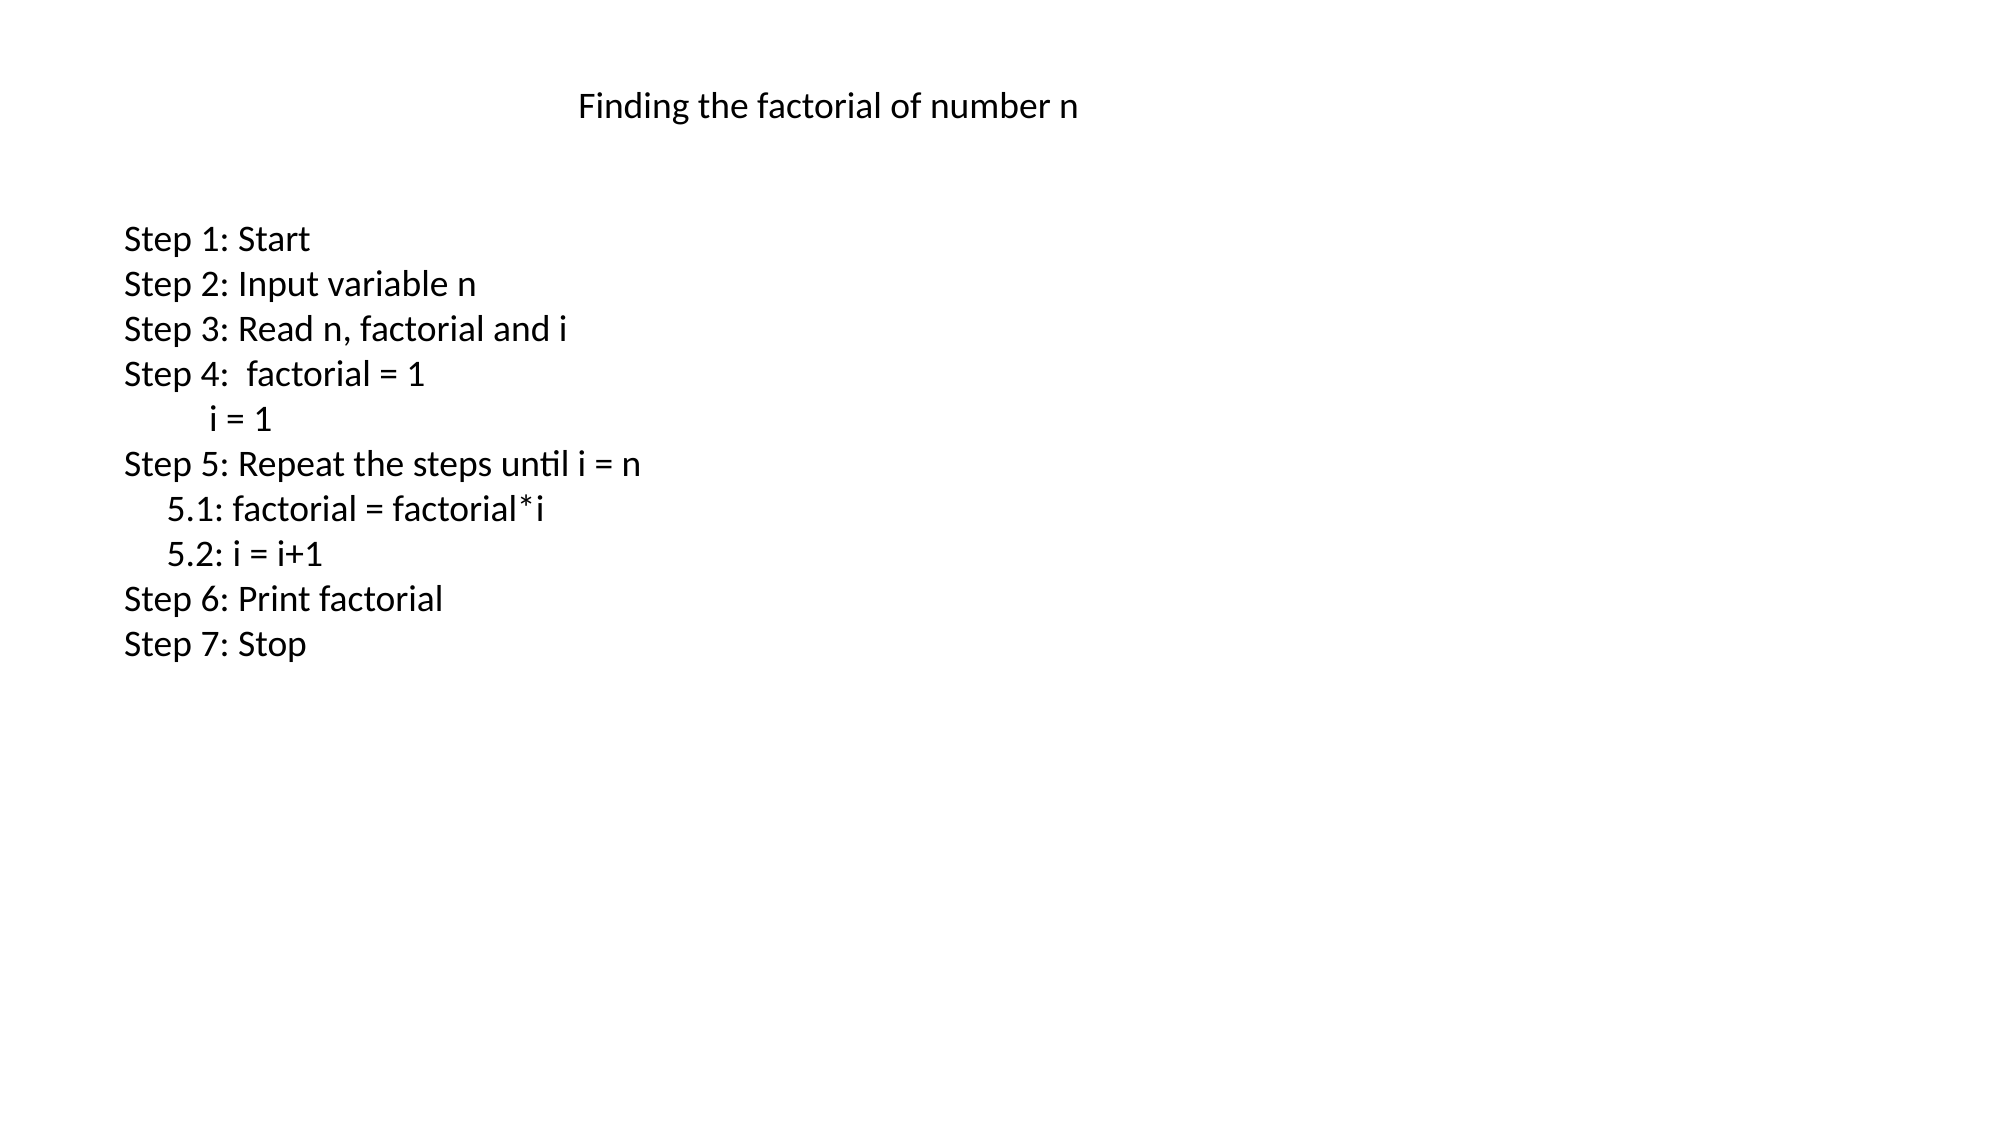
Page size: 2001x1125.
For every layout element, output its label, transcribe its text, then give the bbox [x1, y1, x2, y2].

text_box Finding the factorial of number n [563, 73, 1296, 134]
text_box Step 1: Start Step 2: Input variable n Step 3: Read n, factorial and i Step 4: factorial = 1 i = 1 Step 5: Repeat the steps until i = n 5.1: factorial = factorial*i 5.2: i = i+1 Step 6: Print factorial Step 7: Stop [109, 206, 734, 672]
